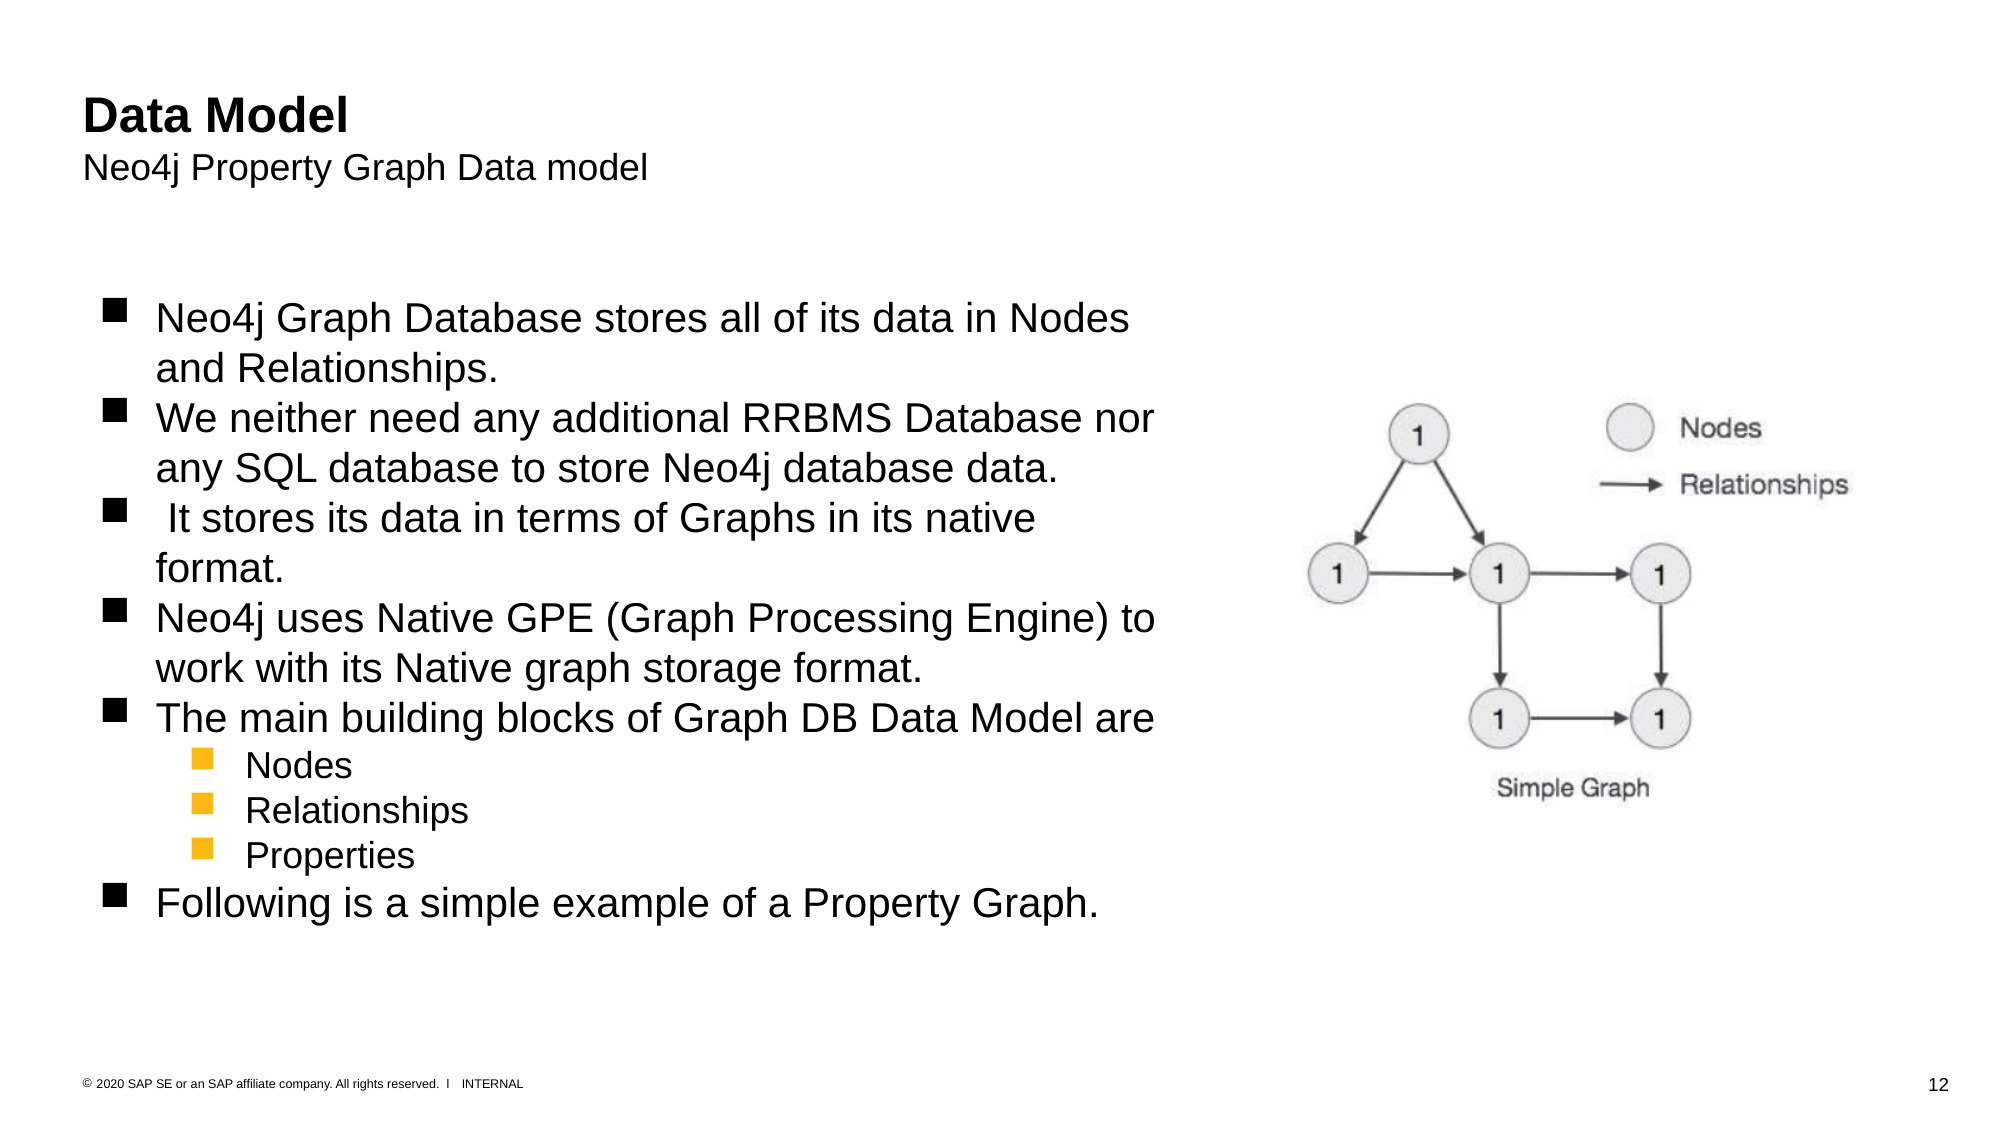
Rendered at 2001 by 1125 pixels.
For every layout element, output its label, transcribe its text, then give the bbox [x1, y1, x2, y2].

picture [1248, 373, 1942, 815]
text_box Neo4j Graph Database stores all of its data in Nodes and Relationships. We neither need any additional RRBMS Database nor any SQL database to store Neo4j database data. It stores its data in terms of Graphs in its native format. Neo4j uses Native GPE (Graph Processing Engine) to work with its Native graph storage format. The main building blocks of Graph DB Data Model are Nodes Relationships Properties Following is a simple example of a Property Graph. [99, 290, 1172, 926]
title Data Model Neo4j Property Graph Data model [82, 82, 1918, 189]
